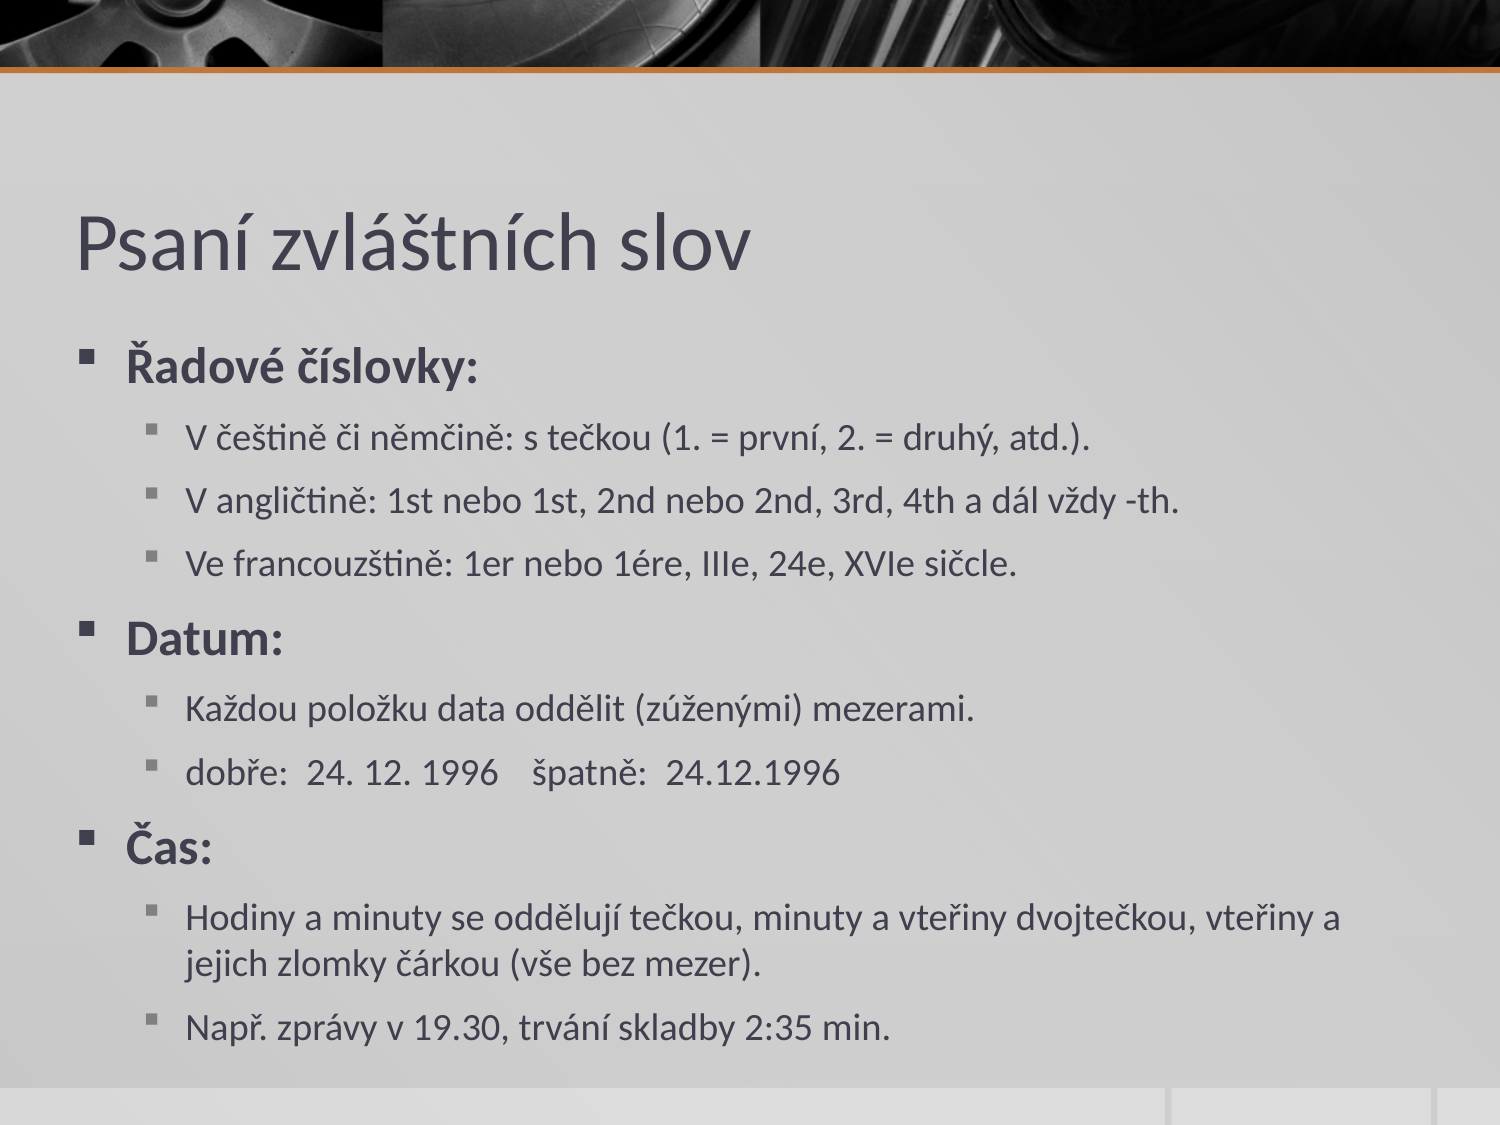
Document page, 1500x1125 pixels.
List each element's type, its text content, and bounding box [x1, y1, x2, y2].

list Řadové číslovky: V češtině či němčině: s tečkou (1. = první, 2. = druhý, atd.). V angličtině: 1st nebo 1st, 2nd nebo 2nd, 3rd, 4th a dál vždy -th. Ve francouzštině: 1er nebo 1ére, IIIe, 24e, XVIe sičcle. Datum: Každou položku data oddělit (zúženými) mezerami. dobře: 24. 12. 1996 špatně: 24.12.1996 Čas: Hodiny a minuty se oddělují tečkou, minuty a vteřiny dvojtečkou, vteřiny a jejich zlomky čárkou (vše bez mezer). Např. zprávy v 19.30, trvání skladby 2:35 min. [75, 324, 1425, 1059]
title Psaní zvláštních slov [75, 162, 1425, 313]
picture [0, 0, 1500, 67]
